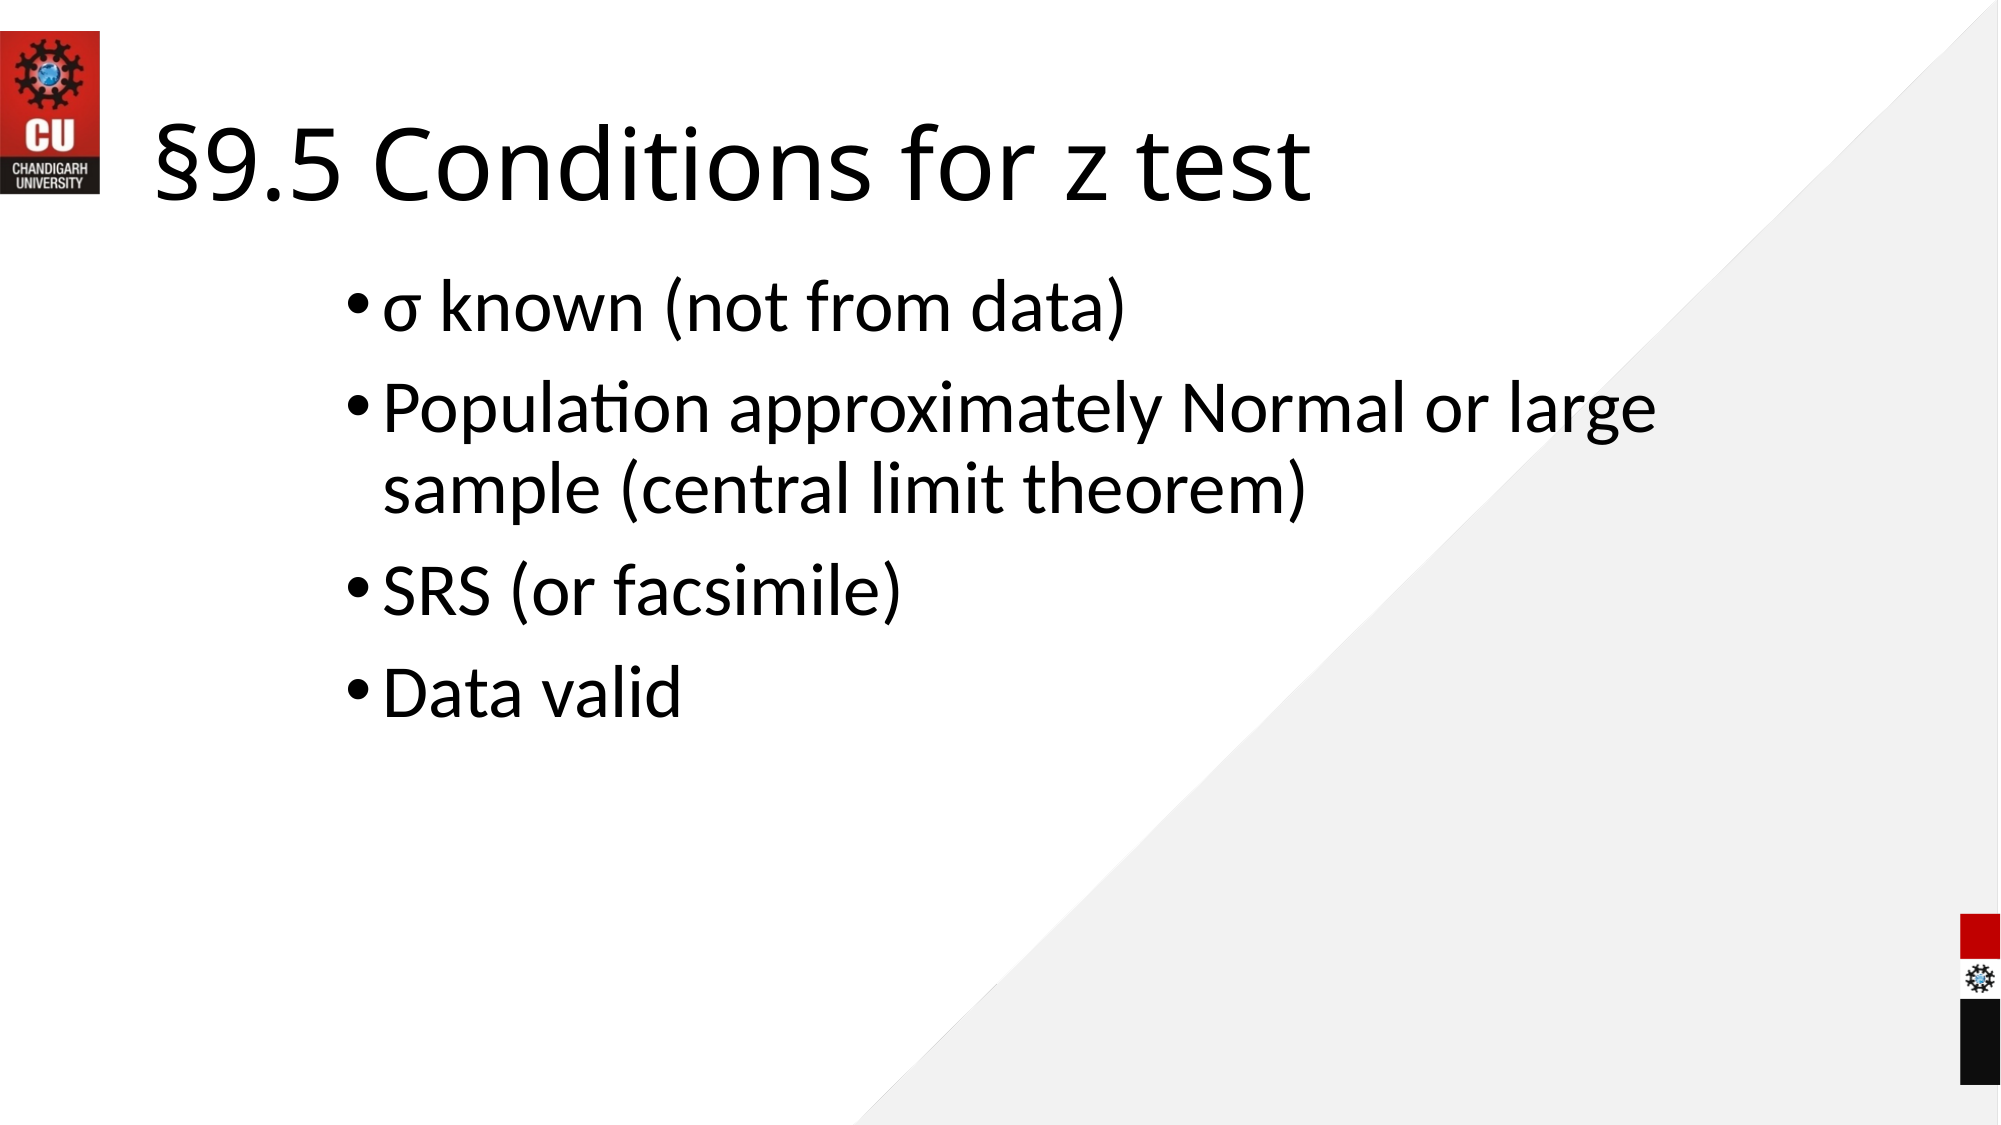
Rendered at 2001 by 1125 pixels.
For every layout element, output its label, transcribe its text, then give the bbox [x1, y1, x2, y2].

picture [0, 0, 2001, 1125]
title §9.5 Conditions for z test [137, 59, 1863, 278]
list σ known (not from data) Population approximately Normal or large sample (central limit theorem) SRS (or facsimile) Data valid [330, 258, 1698, 1002]
